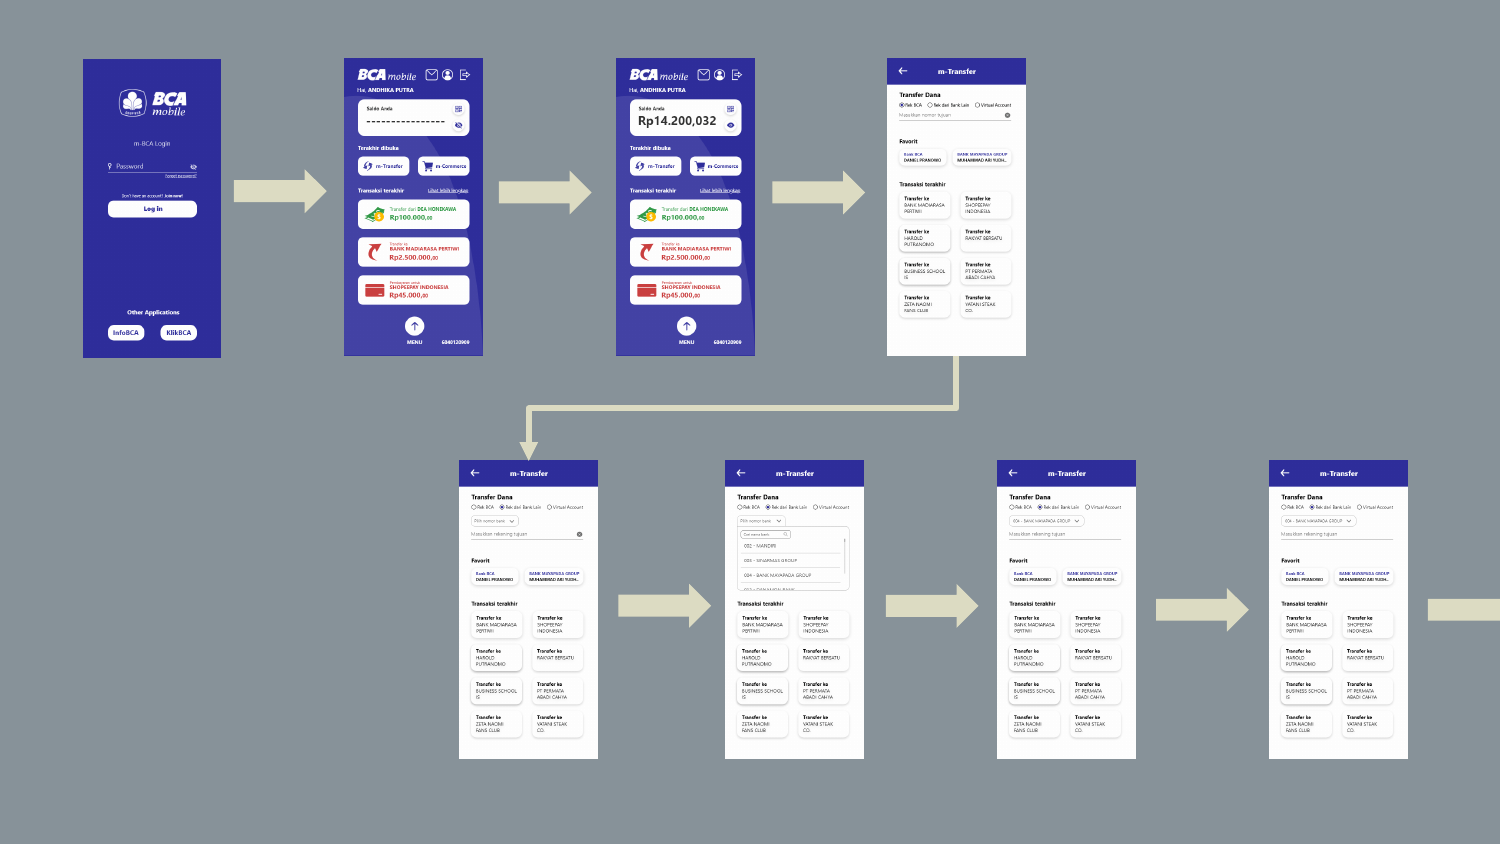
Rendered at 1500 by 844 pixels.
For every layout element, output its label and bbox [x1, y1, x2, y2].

text_box [883, 582, 981, 630]
picture [616, 57, 755, 357]
text_box [1153, 585, 1251, 634]
picture [82, 59, 221, 358]
picture [1269, 460, 1408, 759]
text_box [770, 168, 868, 217]
text_box [496, 168, 594, 217]
picture [459, 460, 598, 759]
text_box [616, 592, 684, 619]
text_box [689, 194, 796, 623]
picture [725, 460, 864, 759]
picture [887, 57, 1026, 357]
text_box [1425, 596, 1500, 623]
text_box [231, 167, 329, 216]
picture [997, 460, 1136, 759]
picture [344, 57, 483, 357]
